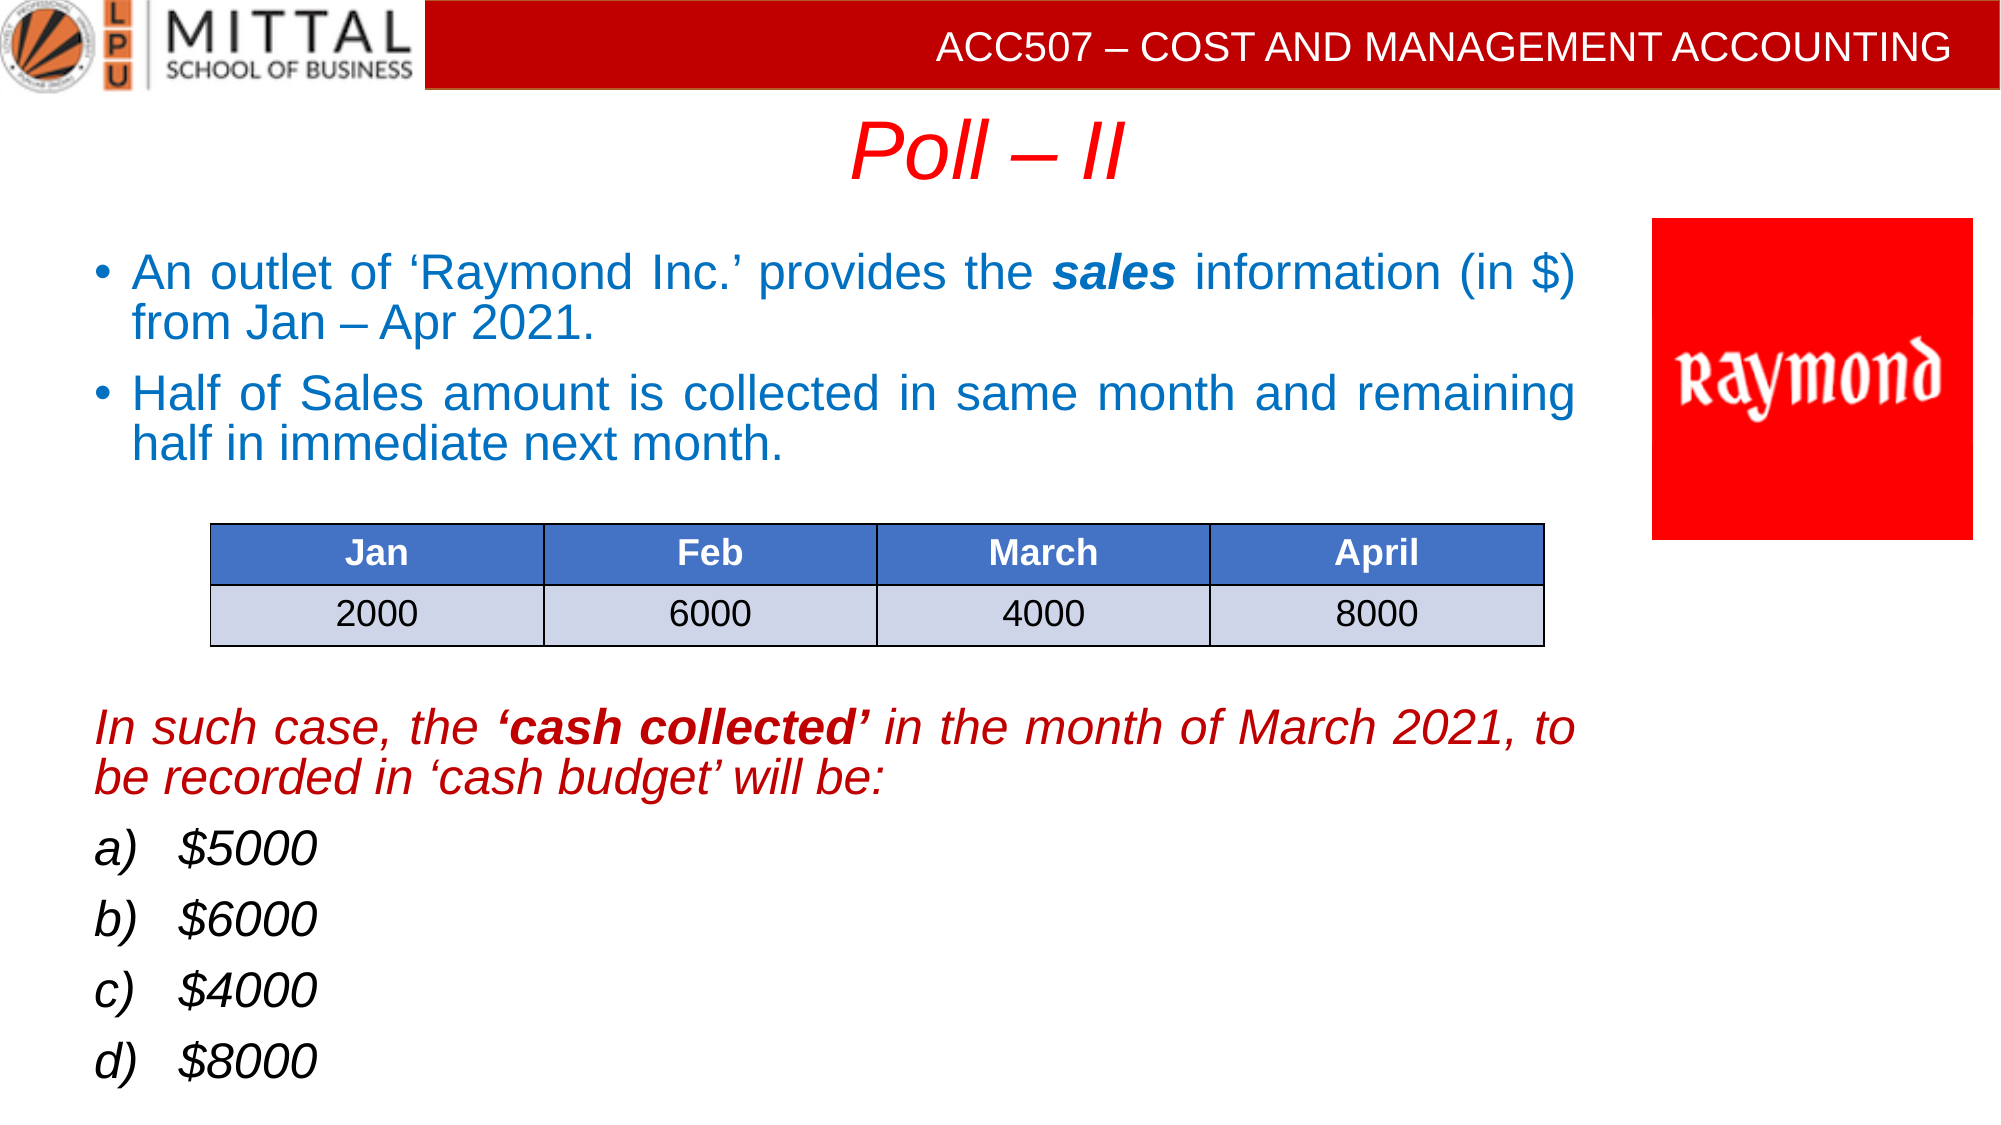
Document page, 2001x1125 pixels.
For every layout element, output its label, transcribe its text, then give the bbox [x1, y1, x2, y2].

table_header Jan [211, 525, 543, 584]
picture [0, 0, 425, 96]
list An outlet of ‘Raymond Inc.’ provides the sales information (in $) from Jan – Apr 2021. Half of Sales amount is collected in same month and remaining half in immediate next month. In such case, the ‘cash collected’ in the month of March 2021, to be recorded in ‘cash budget’ will be: $5000 $6000 $4000 $8000 [79, 241, 1592, 1125]
title Poll – II [137, 89, 1863, 219]
table_cell 8000 [1211, 586, 1543, 645]
table_cell 6000 [545, 586, 876, 645]
table_cell 4000 [878, 586, 1209, 645]
table_header Feb [545, 525, 876, 584]
table_cell 2000 [211, 586, 543, 645]
picture [1652, 218, 1973, 540]
table_header March [878, 525, 1209, 584]
table_header April [1211, 525, 1543, 584]
